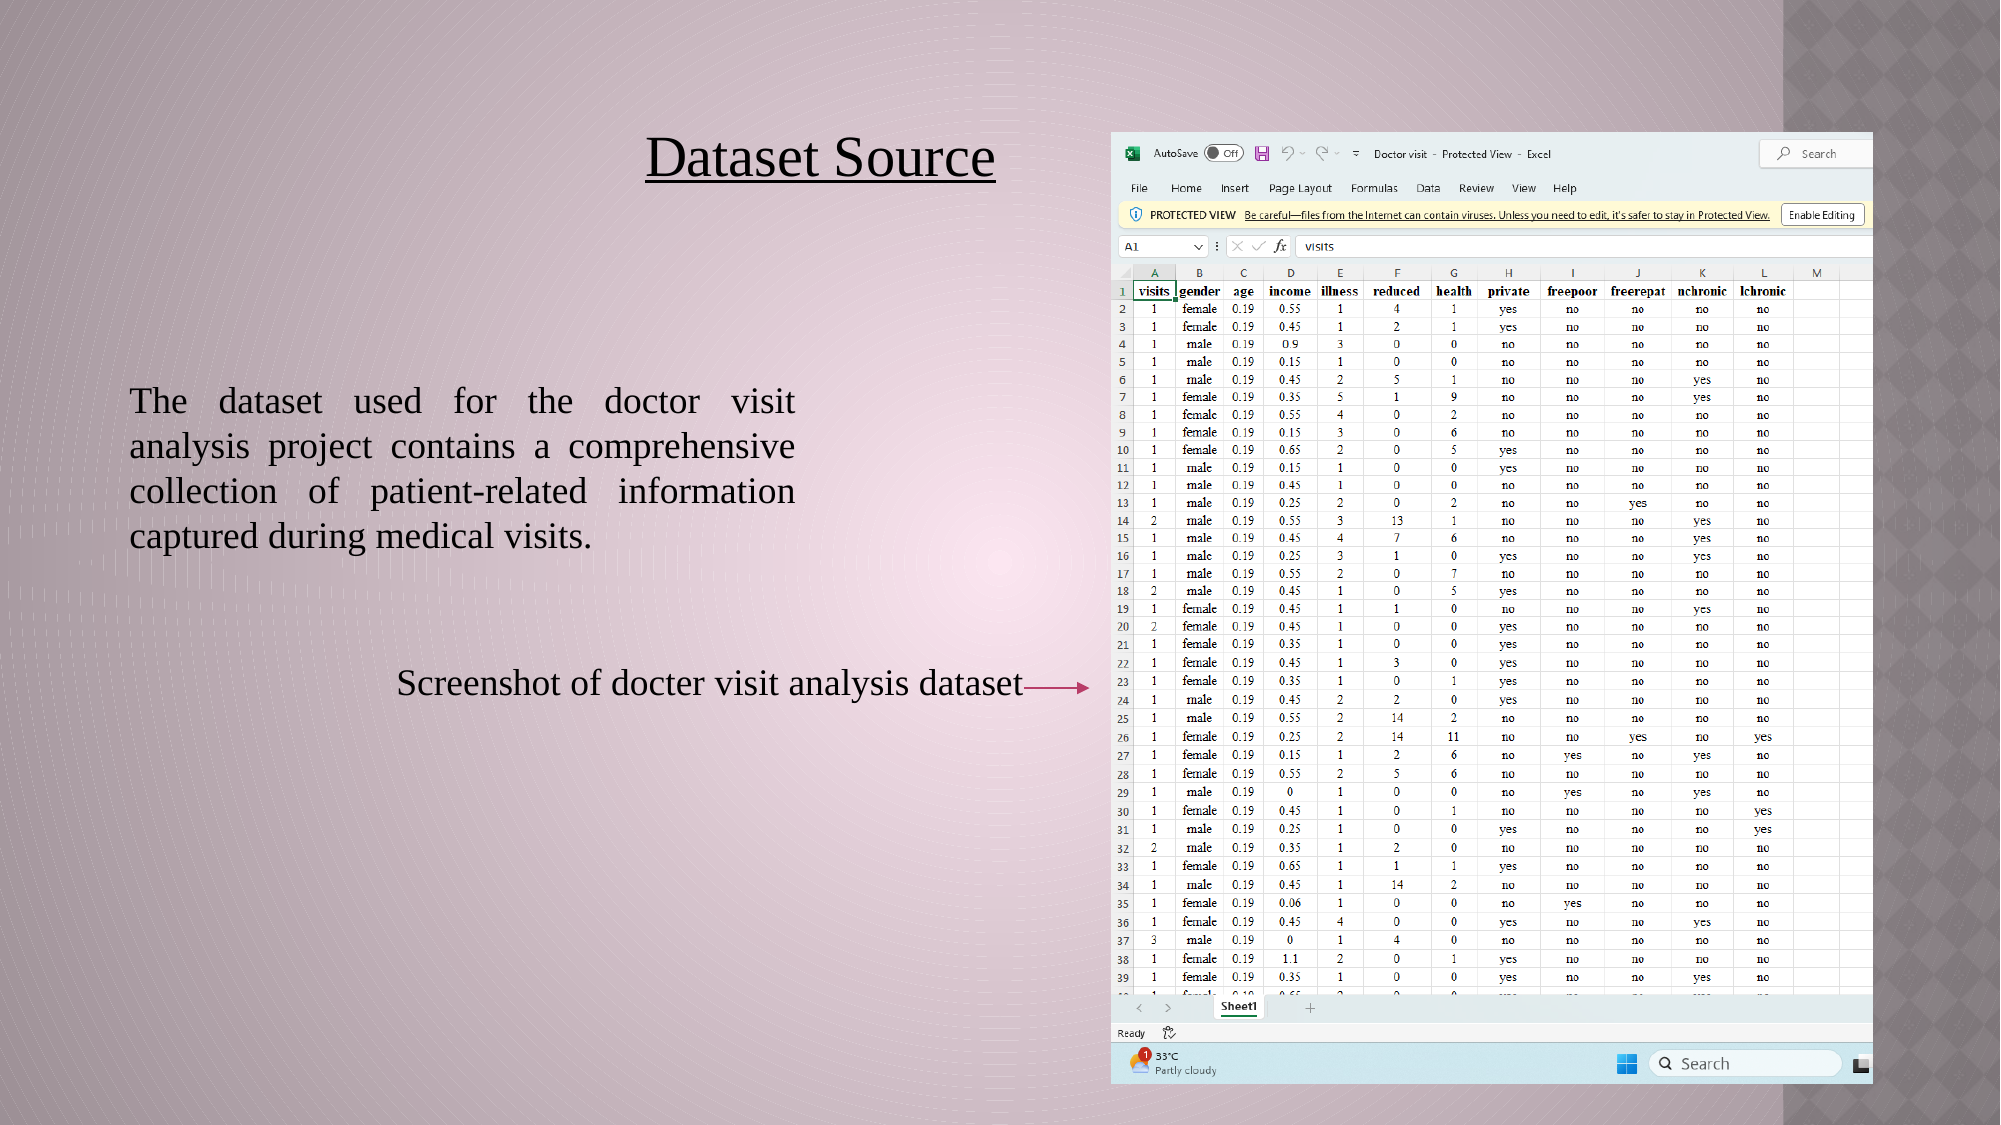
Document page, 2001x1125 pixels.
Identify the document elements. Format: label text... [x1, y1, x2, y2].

text_box Dataset Source [483, 110, 1440, 196]
picture [1111, 132, 1873, 1084]
text_box The dataset used for the doctor visit analysis project contains a comprehensive collection of patient-related information captured during medical visits. [114, 368, 812, 564]
text_box Screenshot of docter visit analysis dataset [239, 650, 1072, 711]
